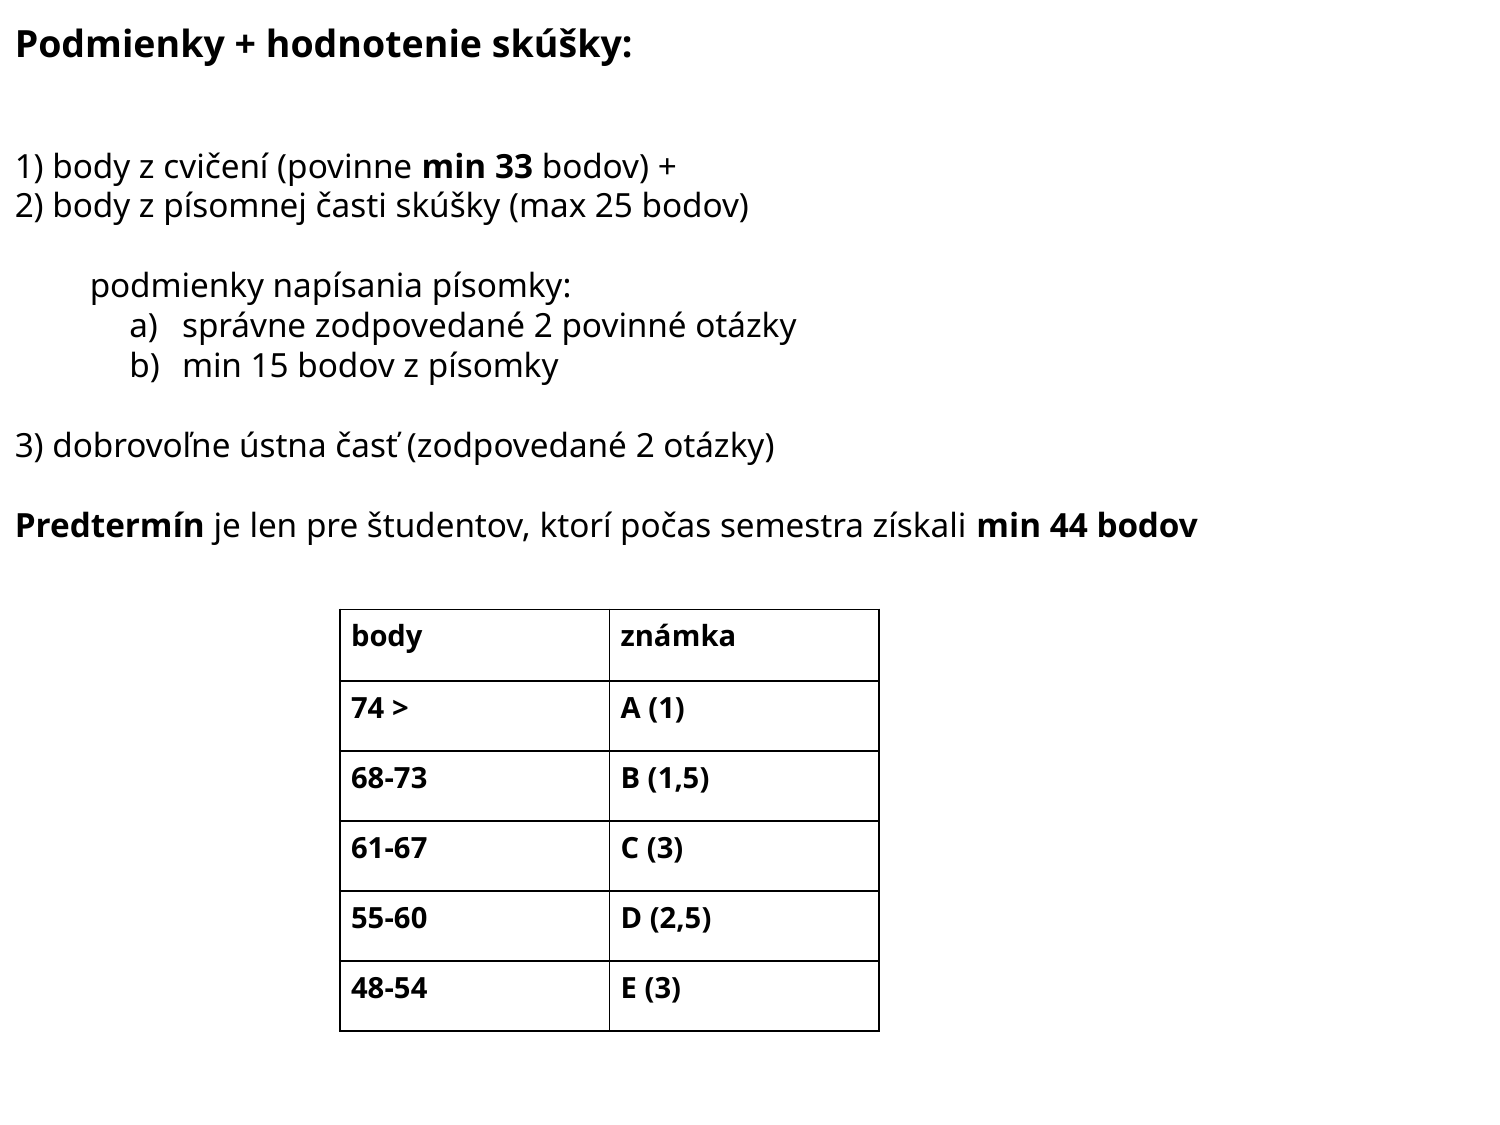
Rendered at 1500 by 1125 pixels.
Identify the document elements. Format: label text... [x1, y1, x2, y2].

table_cell A (1) [610, 682, 878, 750]
table_cell 74 > [341, 682, 609, 750]
table_cell E (3) [610, 962, 878, 1030]
table_header známka [610, 610, 878, 680]
table_cell D (2,5) [610, 892, 878, 960]
table_cell C (3) [610, 822, 878, 890]
table_cell 55-60 [341, 892, 609, 960]
table_cell 61-67 [341, 822, 609, 890]
table_cell B (1,5) [610, 752, 878, 820]
table_cell 48-54 [341, 962, 609, 1030]
text_box Podmienky + hodnotenie skúšky: 1) body z cvičení (povinne min 33 bodov) + 2) body z písomnej časti skúšky (max 25 bodov) podmienky napísania písomky: správne zodpovedané 2 povinné otázky min 15 bodov z písomky 3) dobrovoľne ústna časť (zodpovedané 2 otázky) Predtermín je len pre študentov, ktorí počas semestra získali min 44 bodov [0, 12, 1500, 752]
table_header body [341, 610, 609, 680]
table_cell 68-73 [341, 752, 609, 820]
